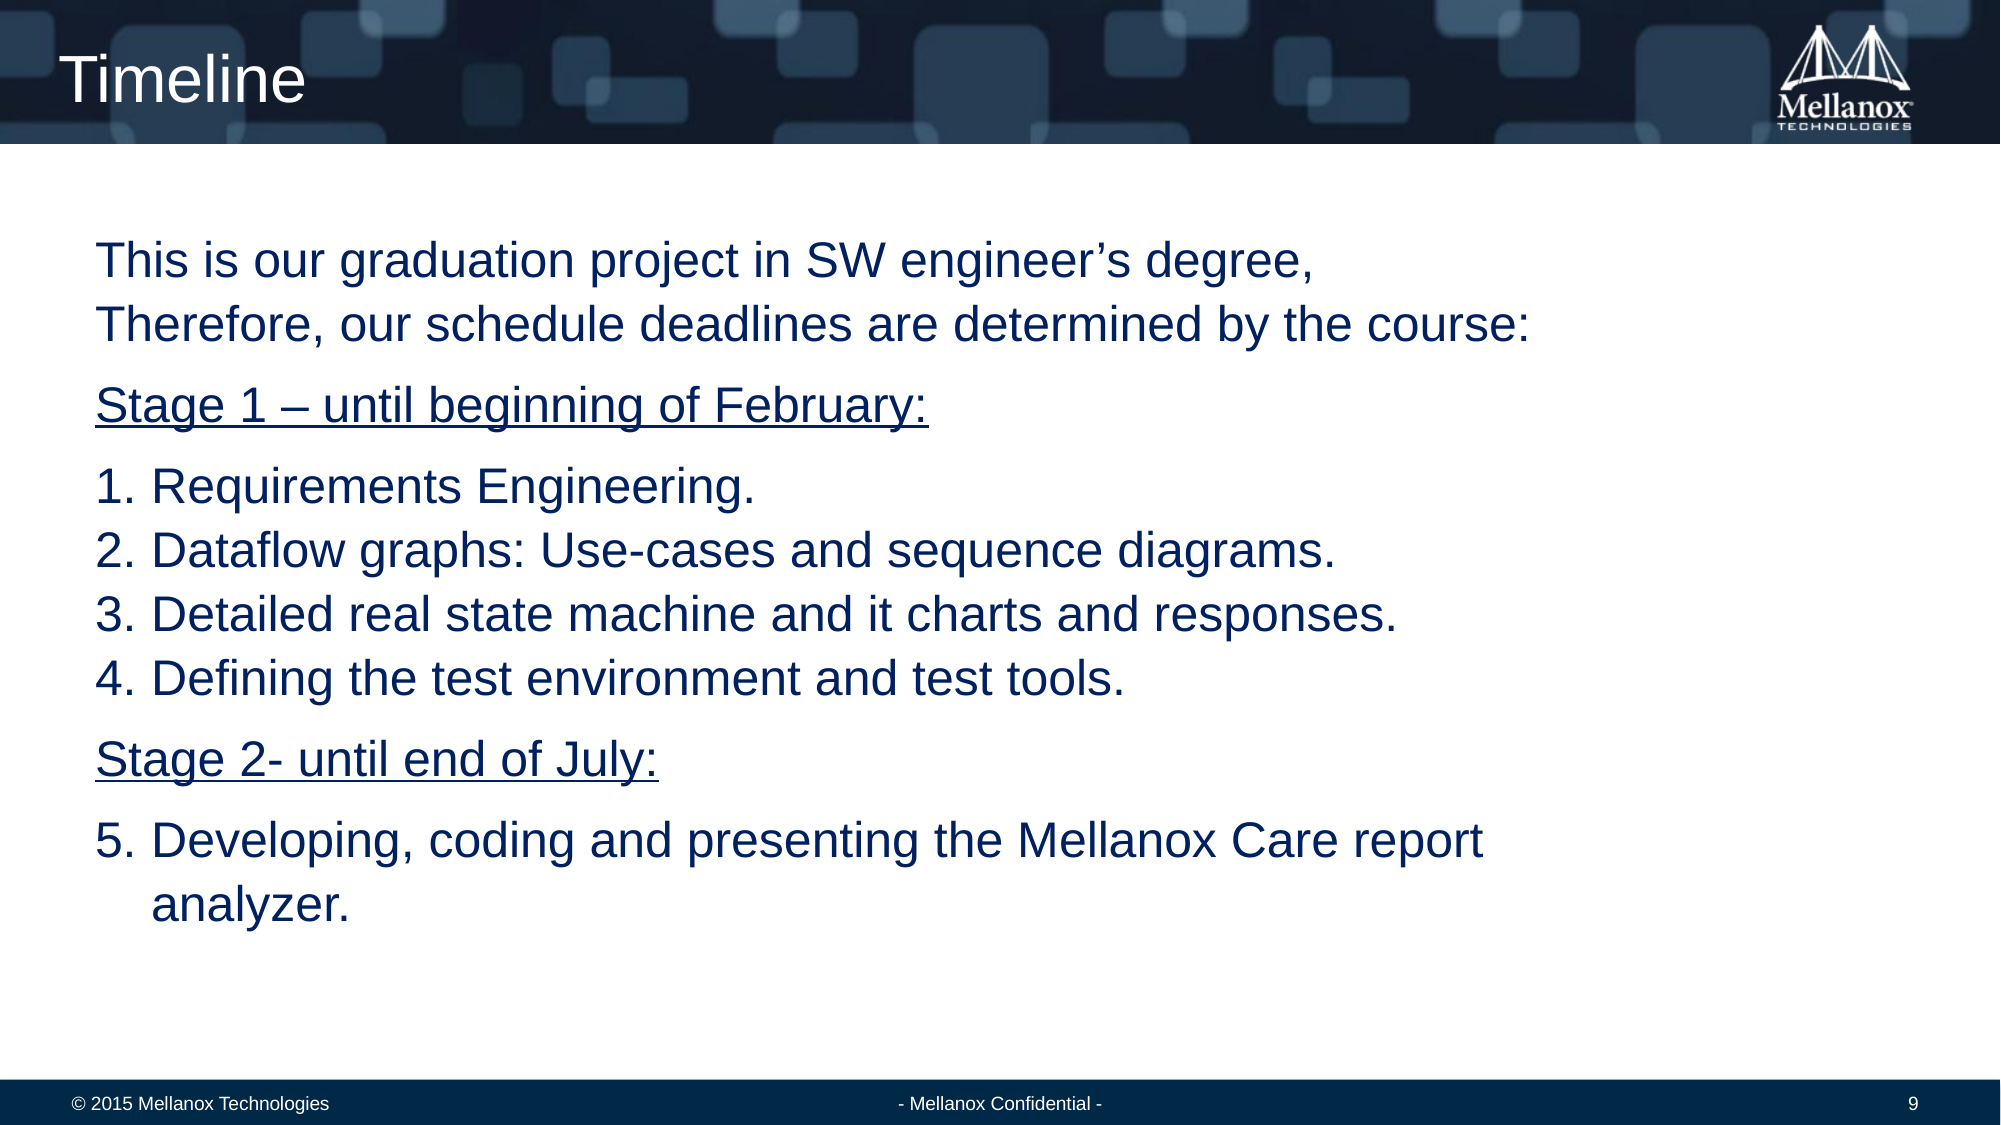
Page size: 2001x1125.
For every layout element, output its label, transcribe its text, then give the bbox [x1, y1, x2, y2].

picture [0, 0, 2000, 145]
text_box Timeline [0, 0, 510, 117]
text_box This is our graduation project in SW engineer’s degree, Therefore, our schedule deadlines are determined by the course: Stage 1 – until beginning of February: Requirements Engineering. Dataflow graphs: Use-cases and sequence diagrams. Detailed real state machine and it charts and responses. Defining the test environment and test tools. Stage 2- until end of July: Developing, coding and presenting the Mellanox Care report analyzer. [80, 215, 1572, 940]
